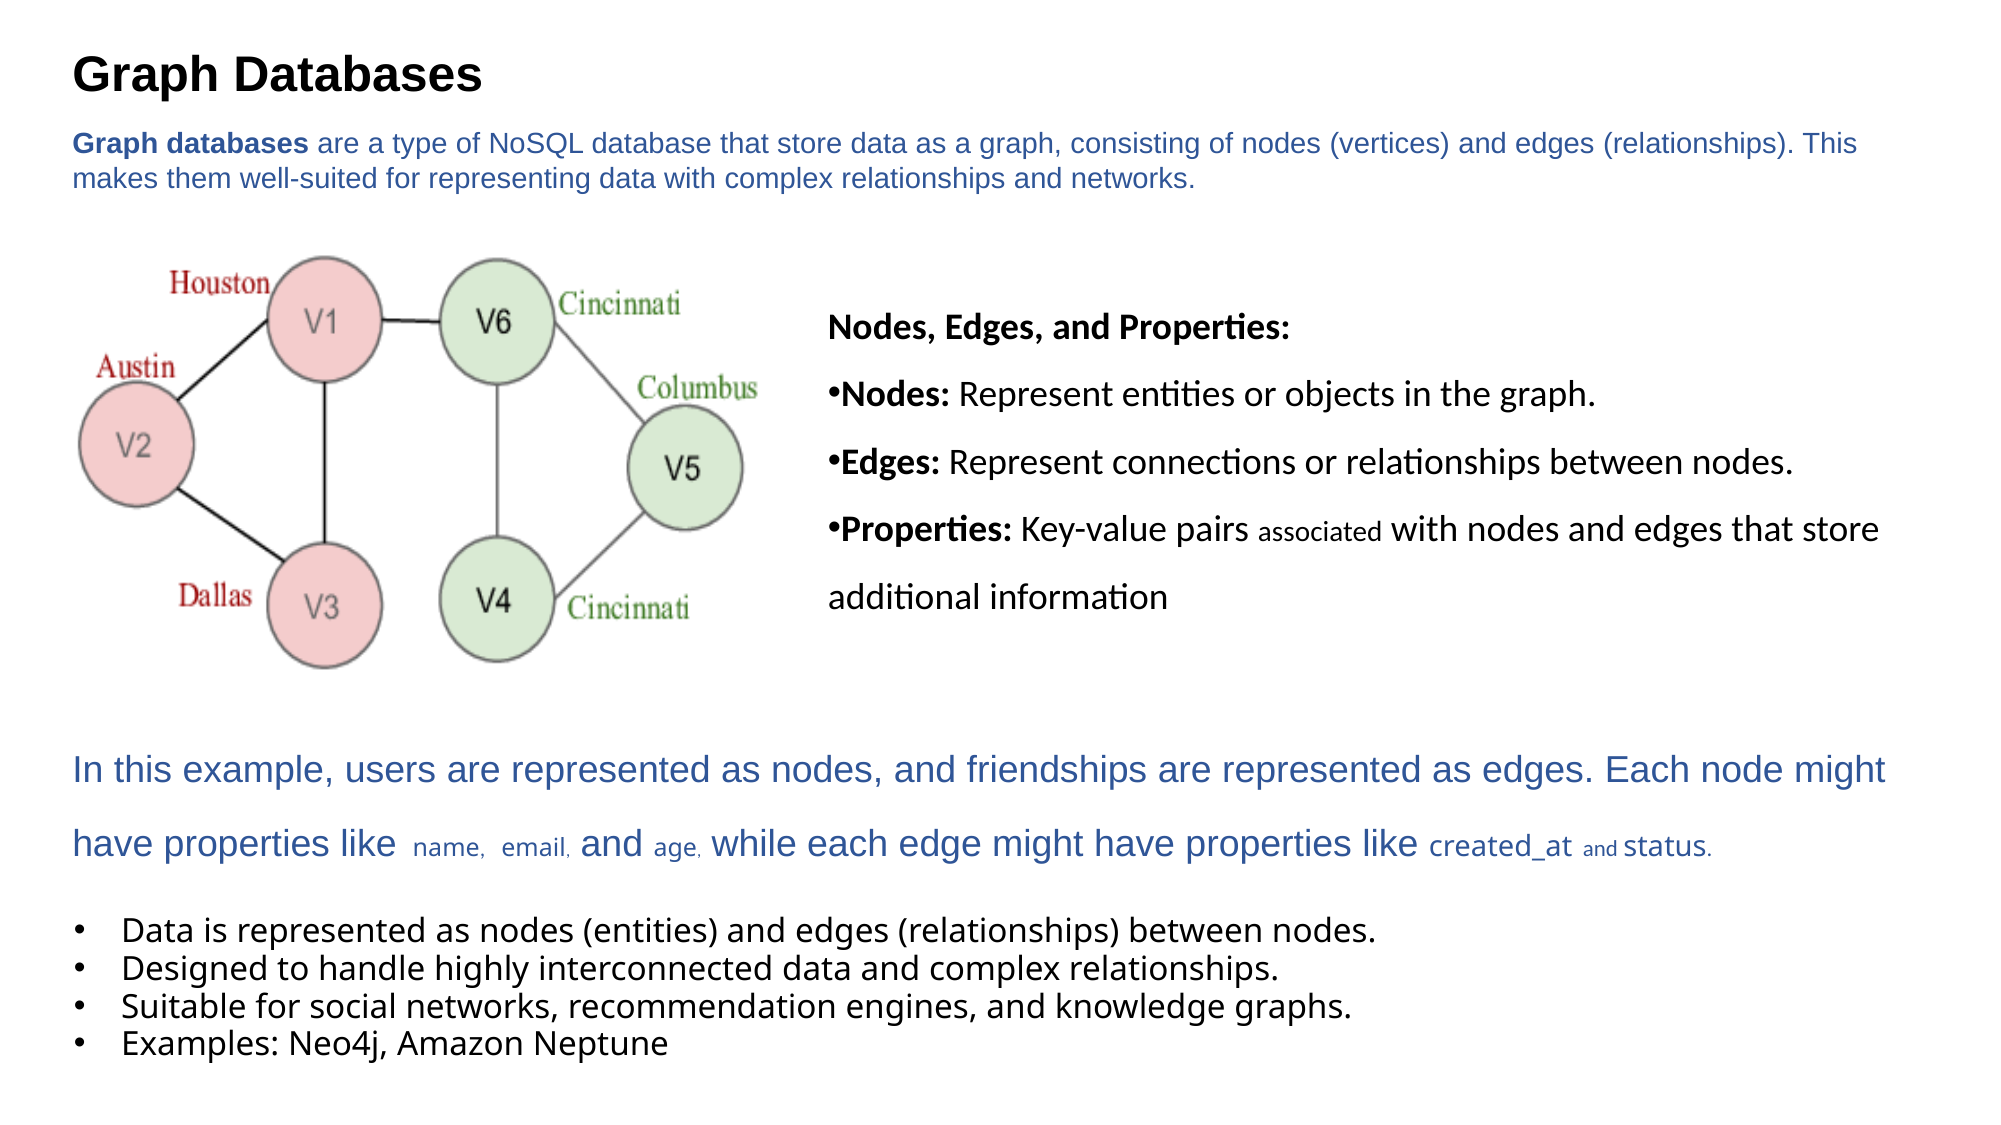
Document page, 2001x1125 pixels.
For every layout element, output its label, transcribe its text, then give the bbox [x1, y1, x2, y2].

text_box Data is represented as nodes (entities) and edges (relationships) between nodes. Designed to handle highly interconnected data and complex relationships. Suitable for social networks, recommendation engines, and knowledge graphs. Examples: Neo4j, Amazon Neptune [57, 908, 1965, 1108]
text_box Nodes, Edges, and Properties: Nodes: Represent entities or objects in the graph. Edges: Represent connections or relationships between nodes. Properties: Key-value pairs associated with nodes and edges that store additional information [813, 271, 1965, 625]
text_box Graph Databases [57, 33, 582, 116]
text_box Graph databases are a type of NoSQL database that store data as a graph, consisting of nodes (vertices) and edges (relationships). This makes them well-suited for representing data with complex relationships and networks. [57, 116, 1943, 237]
text_box In this example, users are represented as nodes, and friendships are represented as edges. Each node might have properties like name, email, and age, while each edge might have properties like created_at and status. [57, 737, 1943, 878]
picture [57, 229, 792, 676]
